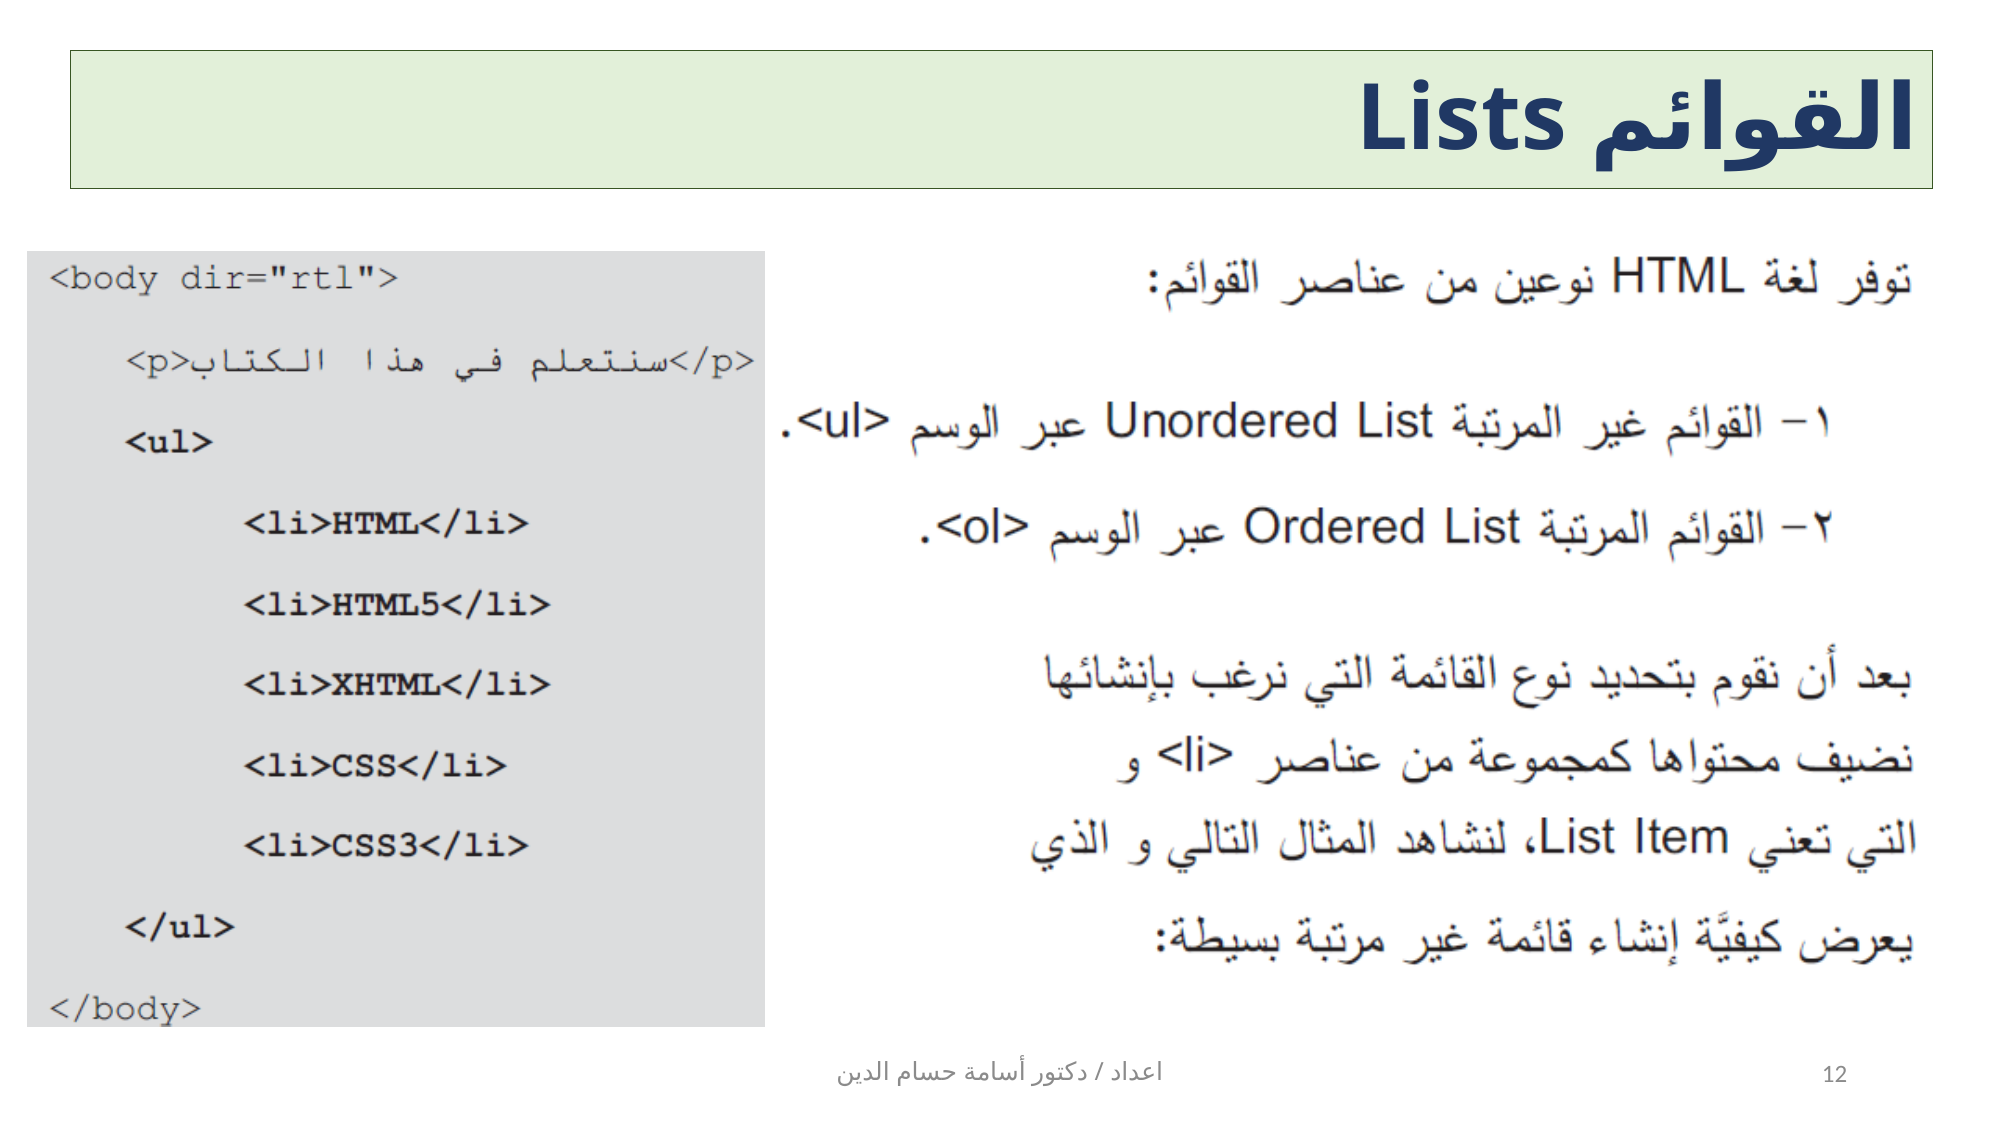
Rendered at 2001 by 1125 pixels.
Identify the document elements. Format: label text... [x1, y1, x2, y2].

slide_number 12 [1412, 1042, 1863, 1103]
picture [781, 235, 1934, 1011]
footer اعداد / دكتور أسامة حسام الدين [662, 1042, 1338, 1103]
picture [27, 251, 765, 1027]
title القوائم Lists [70, 50, 1933, 189]
